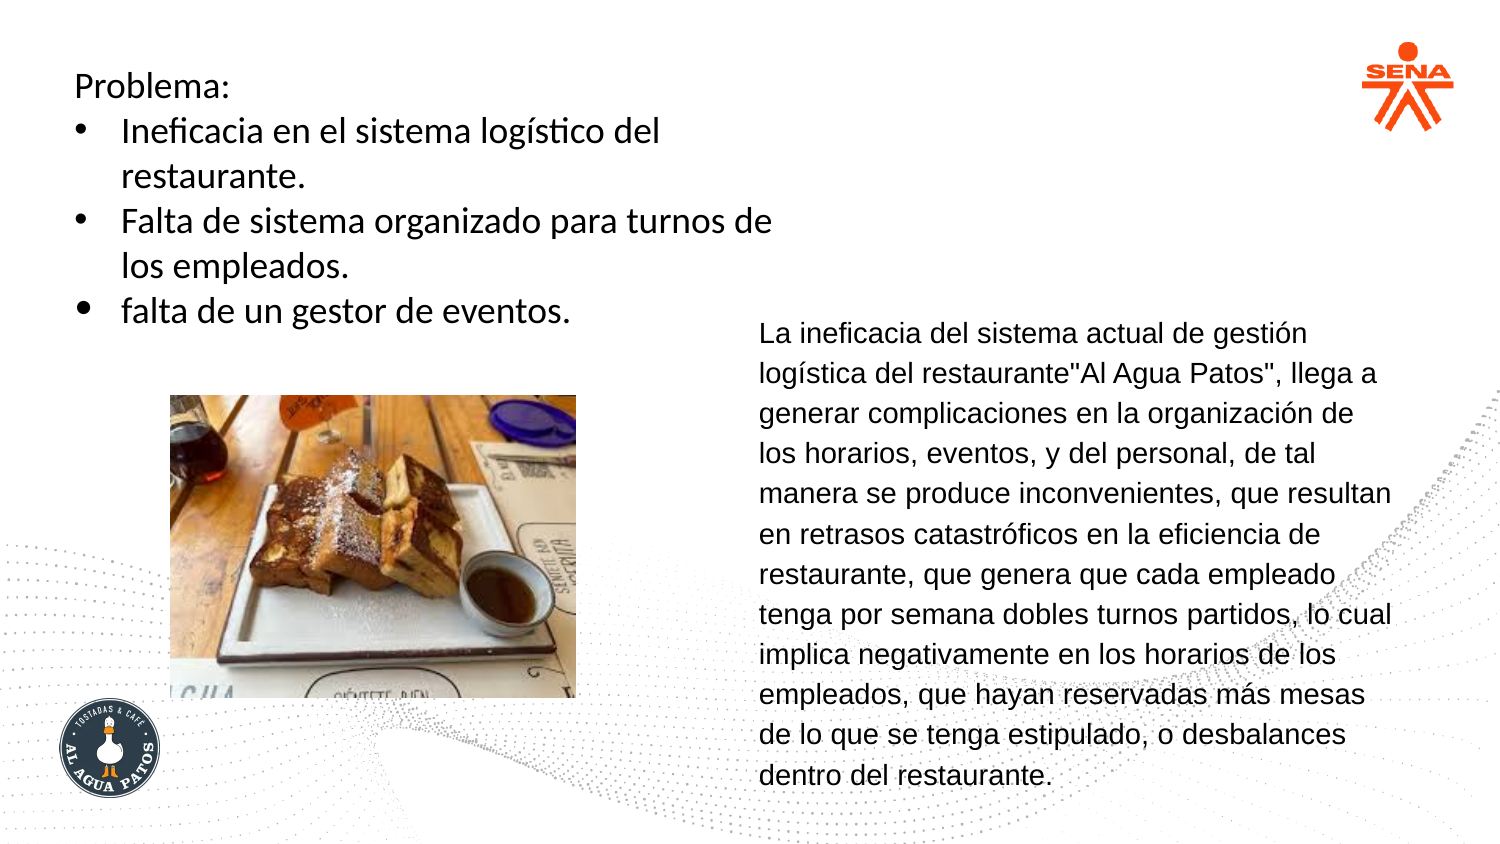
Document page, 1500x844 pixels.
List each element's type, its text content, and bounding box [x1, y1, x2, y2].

text_box Problema: Ineficacia en el sistema logístico del restaurante. Falta de sistema organizado para turnos de los empleados. falta de un gestor de eventos. [59, 53, 810, 339]
text_box La ineficacia del sistema actual de gestión logística del restaurante"Al Agua Patos", llega a generar complicaciones en la organización de los horarios, eventos, y del personal, de tal manera se produce inconvenientes, que resultan en retrasos catastróficos en la eficiencia de restaurante, que genera que cada empleado tenga por semana dobles turnos partidos, lo cual implica negativamente en los horarios de los empleados, que hayan reservadas más mesas de lo que se tenga estipulado, o desbalances dentro del restaurante. [670, 301, 1411, 799]
picture [0, 0, 1500, 844]
